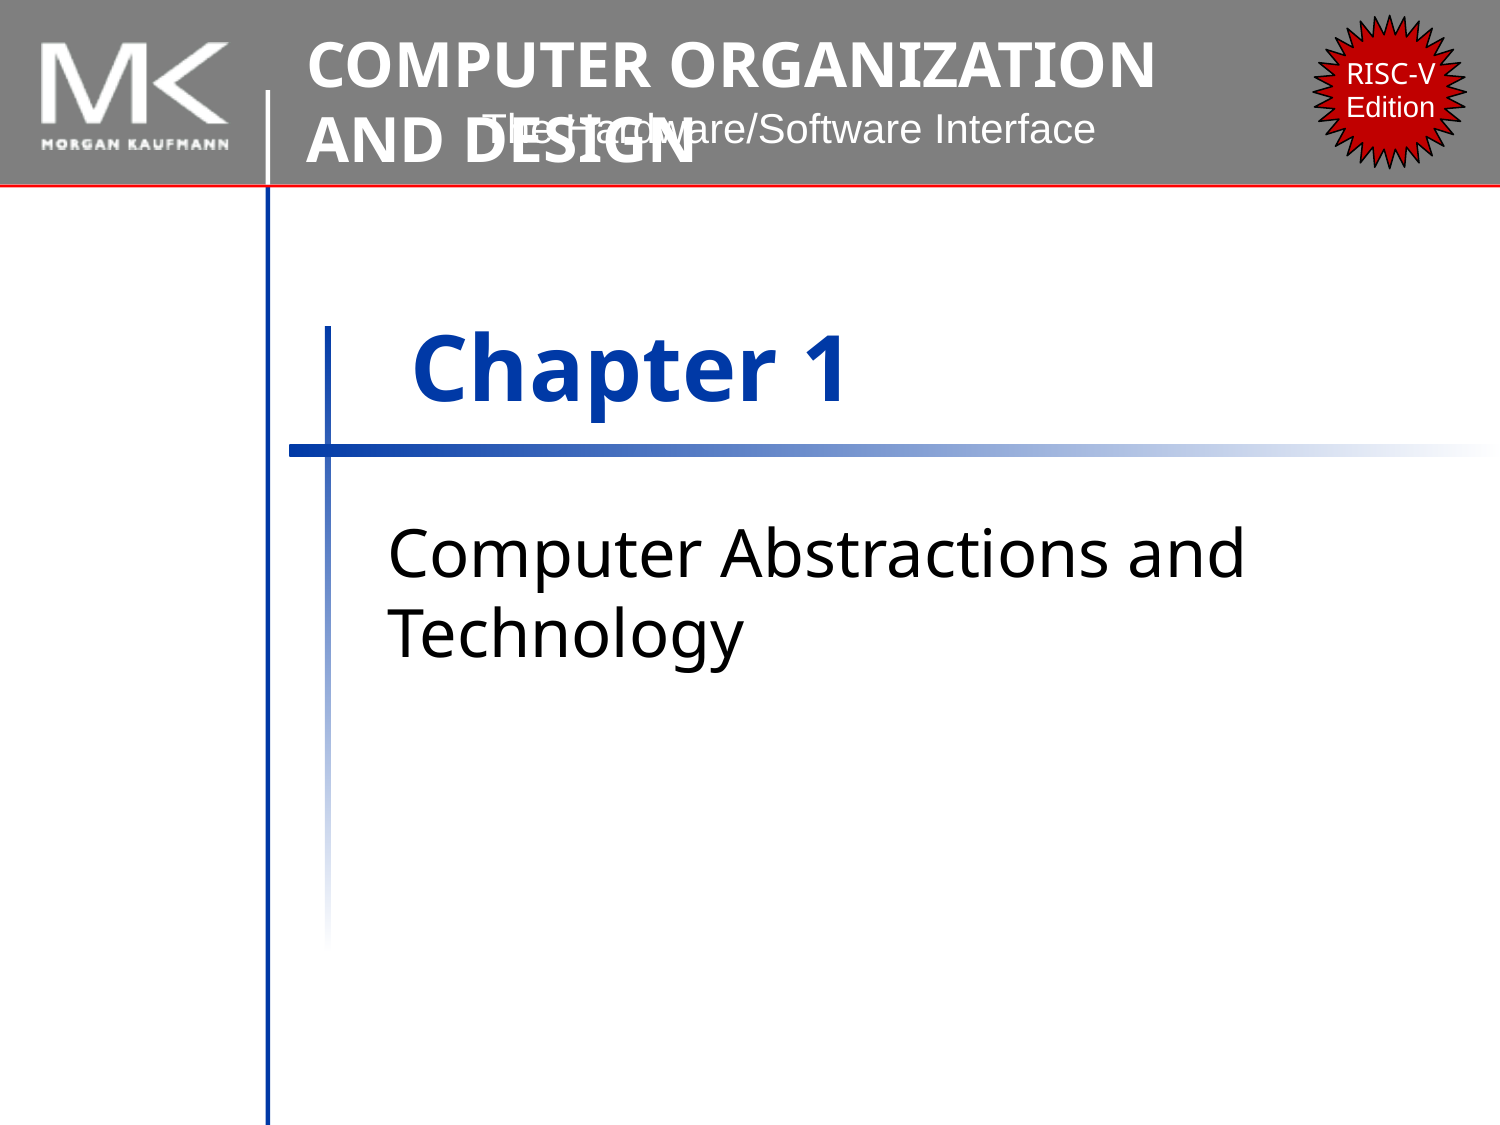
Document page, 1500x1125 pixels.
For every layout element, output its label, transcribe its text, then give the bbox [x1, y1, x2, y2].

title Chapter 1 [395, 302, 1353, 506]
picture [41, 42, 231, 150]
subtitle Computer Abstractions and Technology [372, 503, 1329, 1125]
